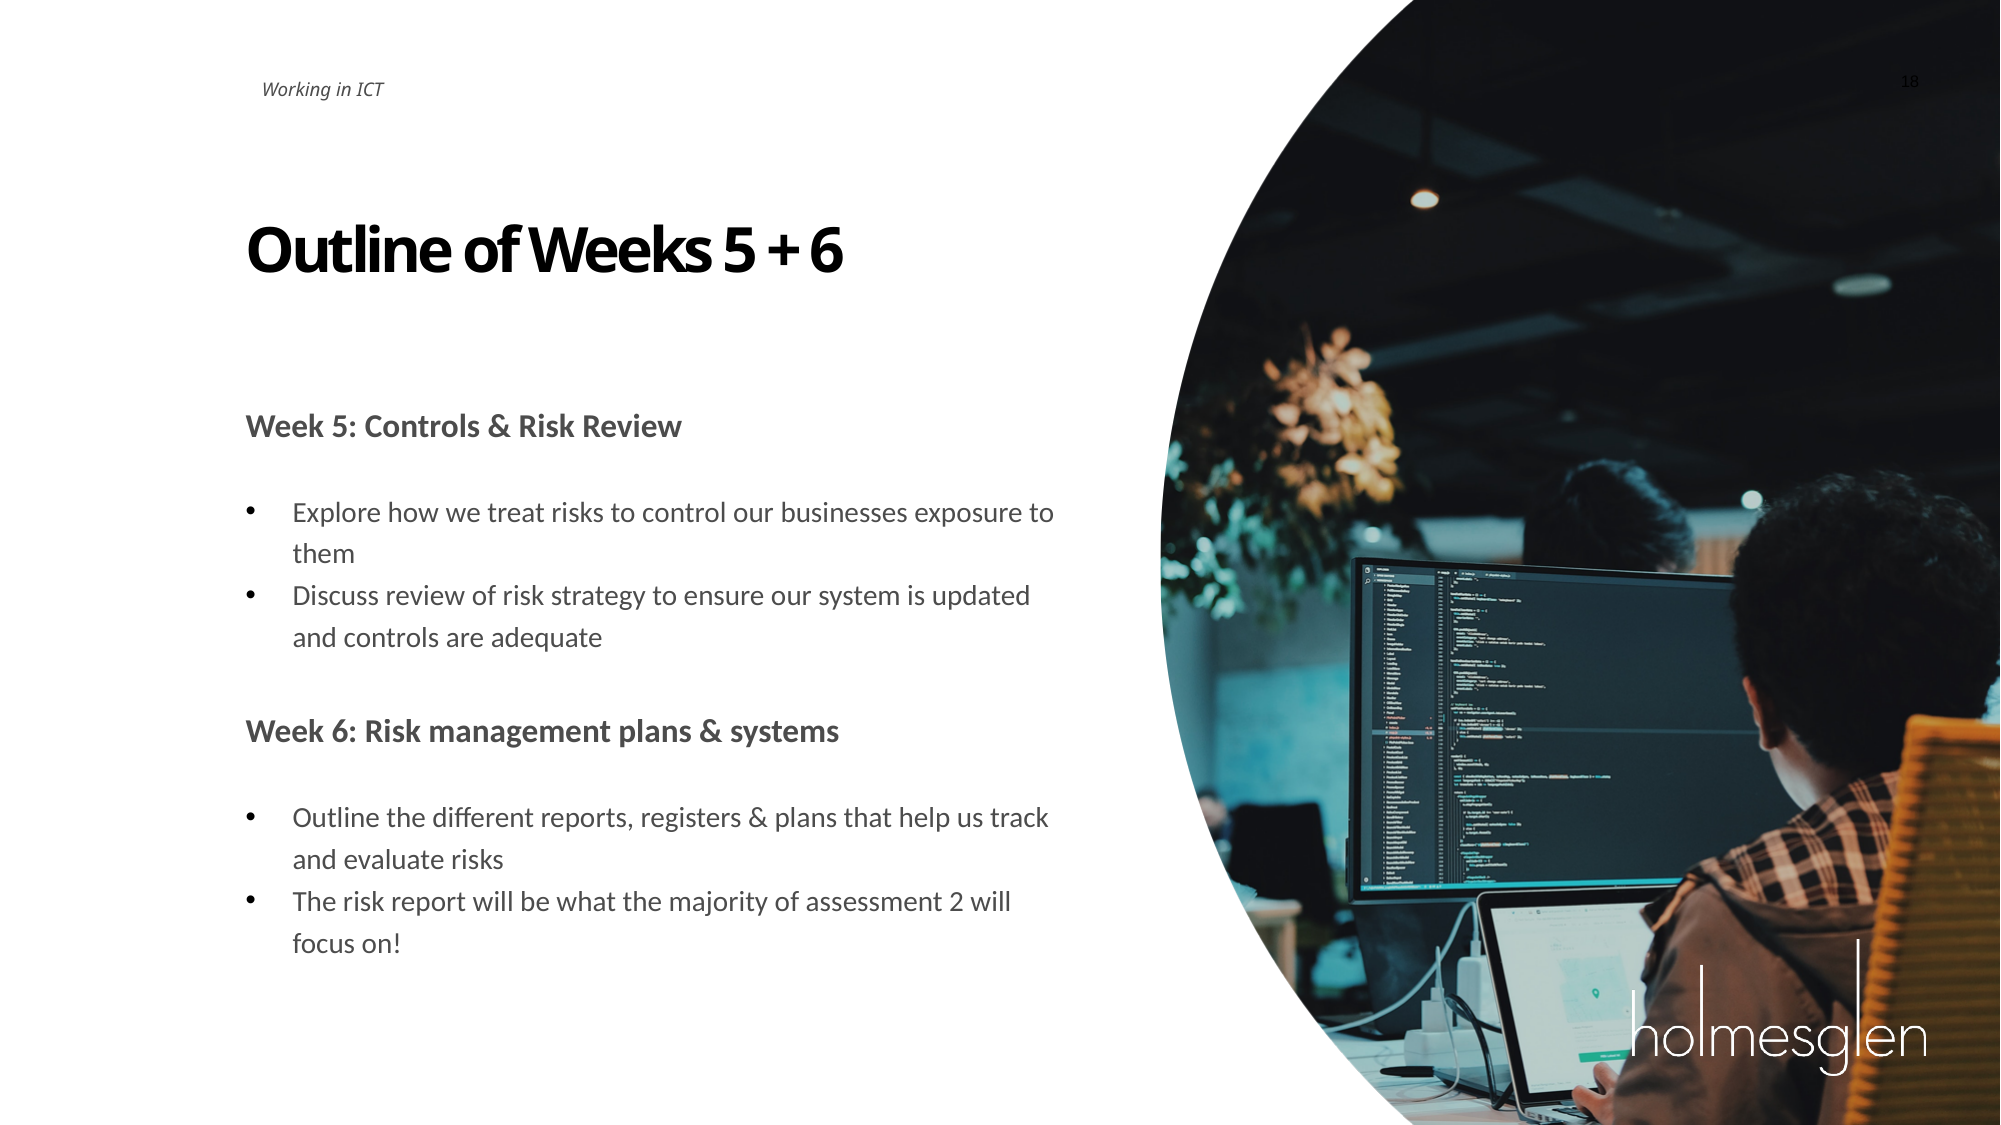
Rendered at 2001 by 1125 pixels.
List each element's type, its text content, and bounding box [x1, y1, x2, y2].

title Outline of Weeks 5 + 6 [245, 226, 1078, 397]
picture [1160, 0, 2000, 1125]
list Working in ICT [261, 76, 756, 228]
text_box Week 5: Controls & Risk Review Explore how we treat risks to control our businesses exposure to them Discuss review of risk strategy to ensure our system is updated and controls are adequate Week 6: Risk management plans & systems Outline the different reports, registers & plans that help us track and evaluate risks The risk report will be what the majority of assessment 2 will focus on! [245, 396, 1076, 960]
